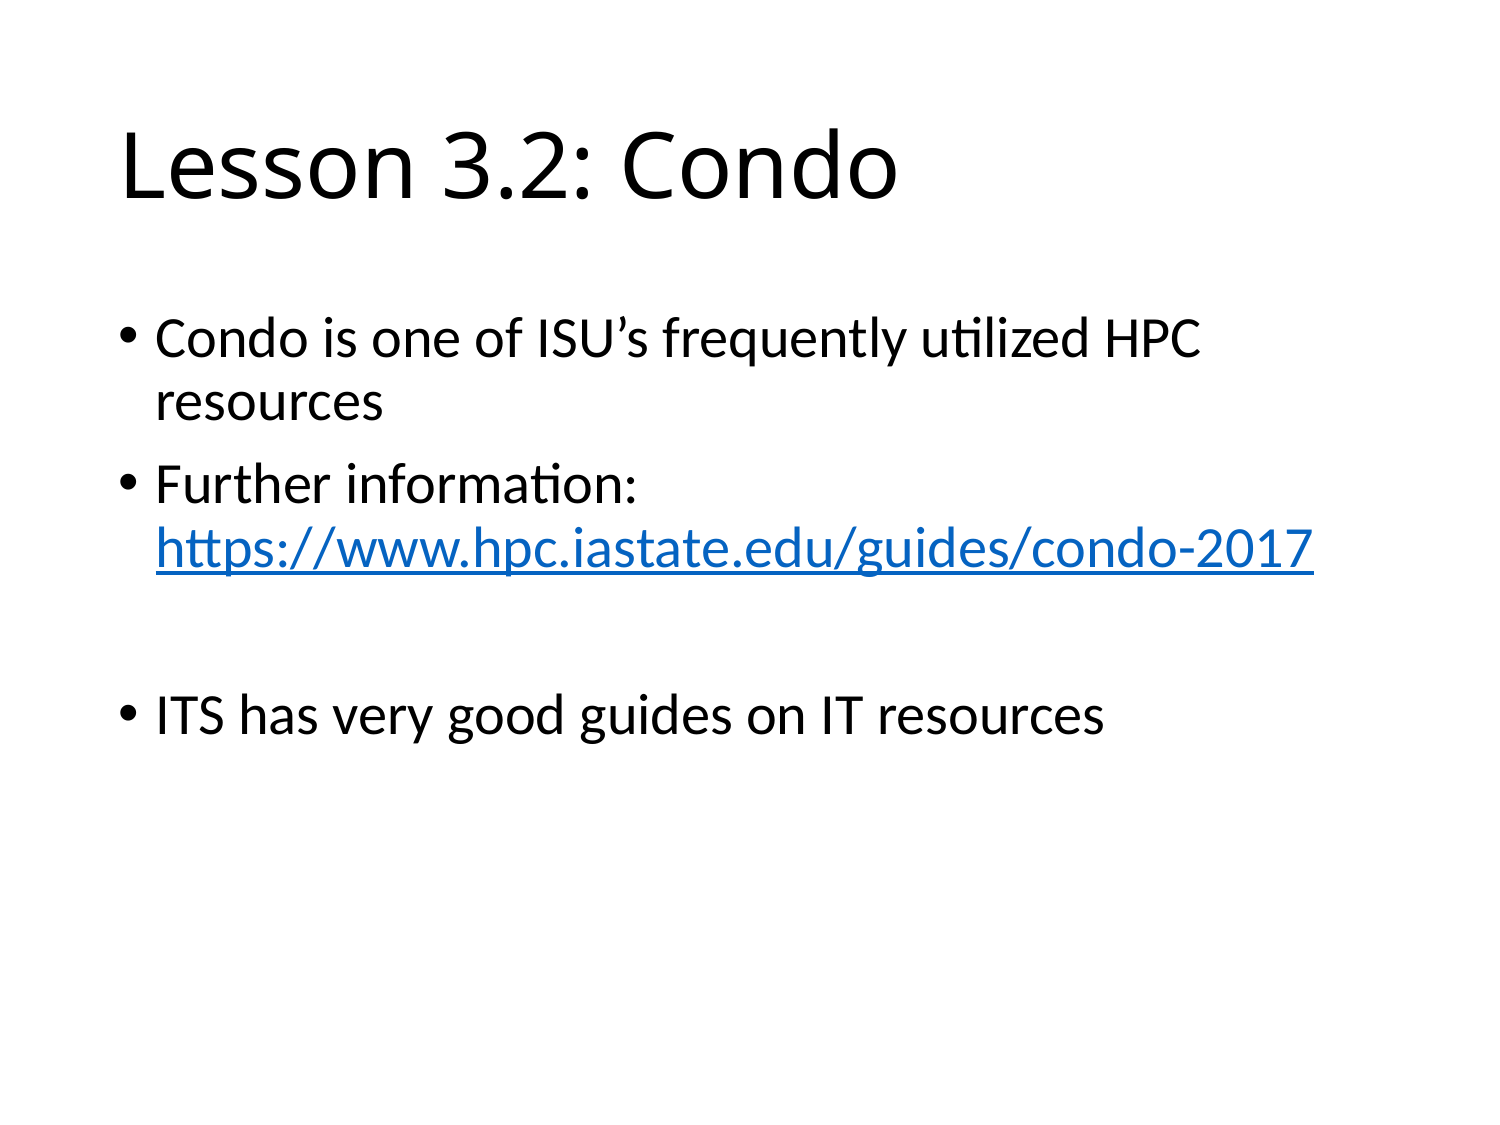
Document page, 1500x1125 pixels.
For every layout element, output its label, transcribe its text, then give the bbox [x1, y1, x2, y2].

title Lesson 3.2: Condo [103, 59, 1397, 278]
list Condo is one of ISU’s frequently utilized HPC resources Further information: https://www.hpc.iastate.edu/guides/condo-2017 ITS has very good guides on IT resources [103, 299, 1397, 1014]
